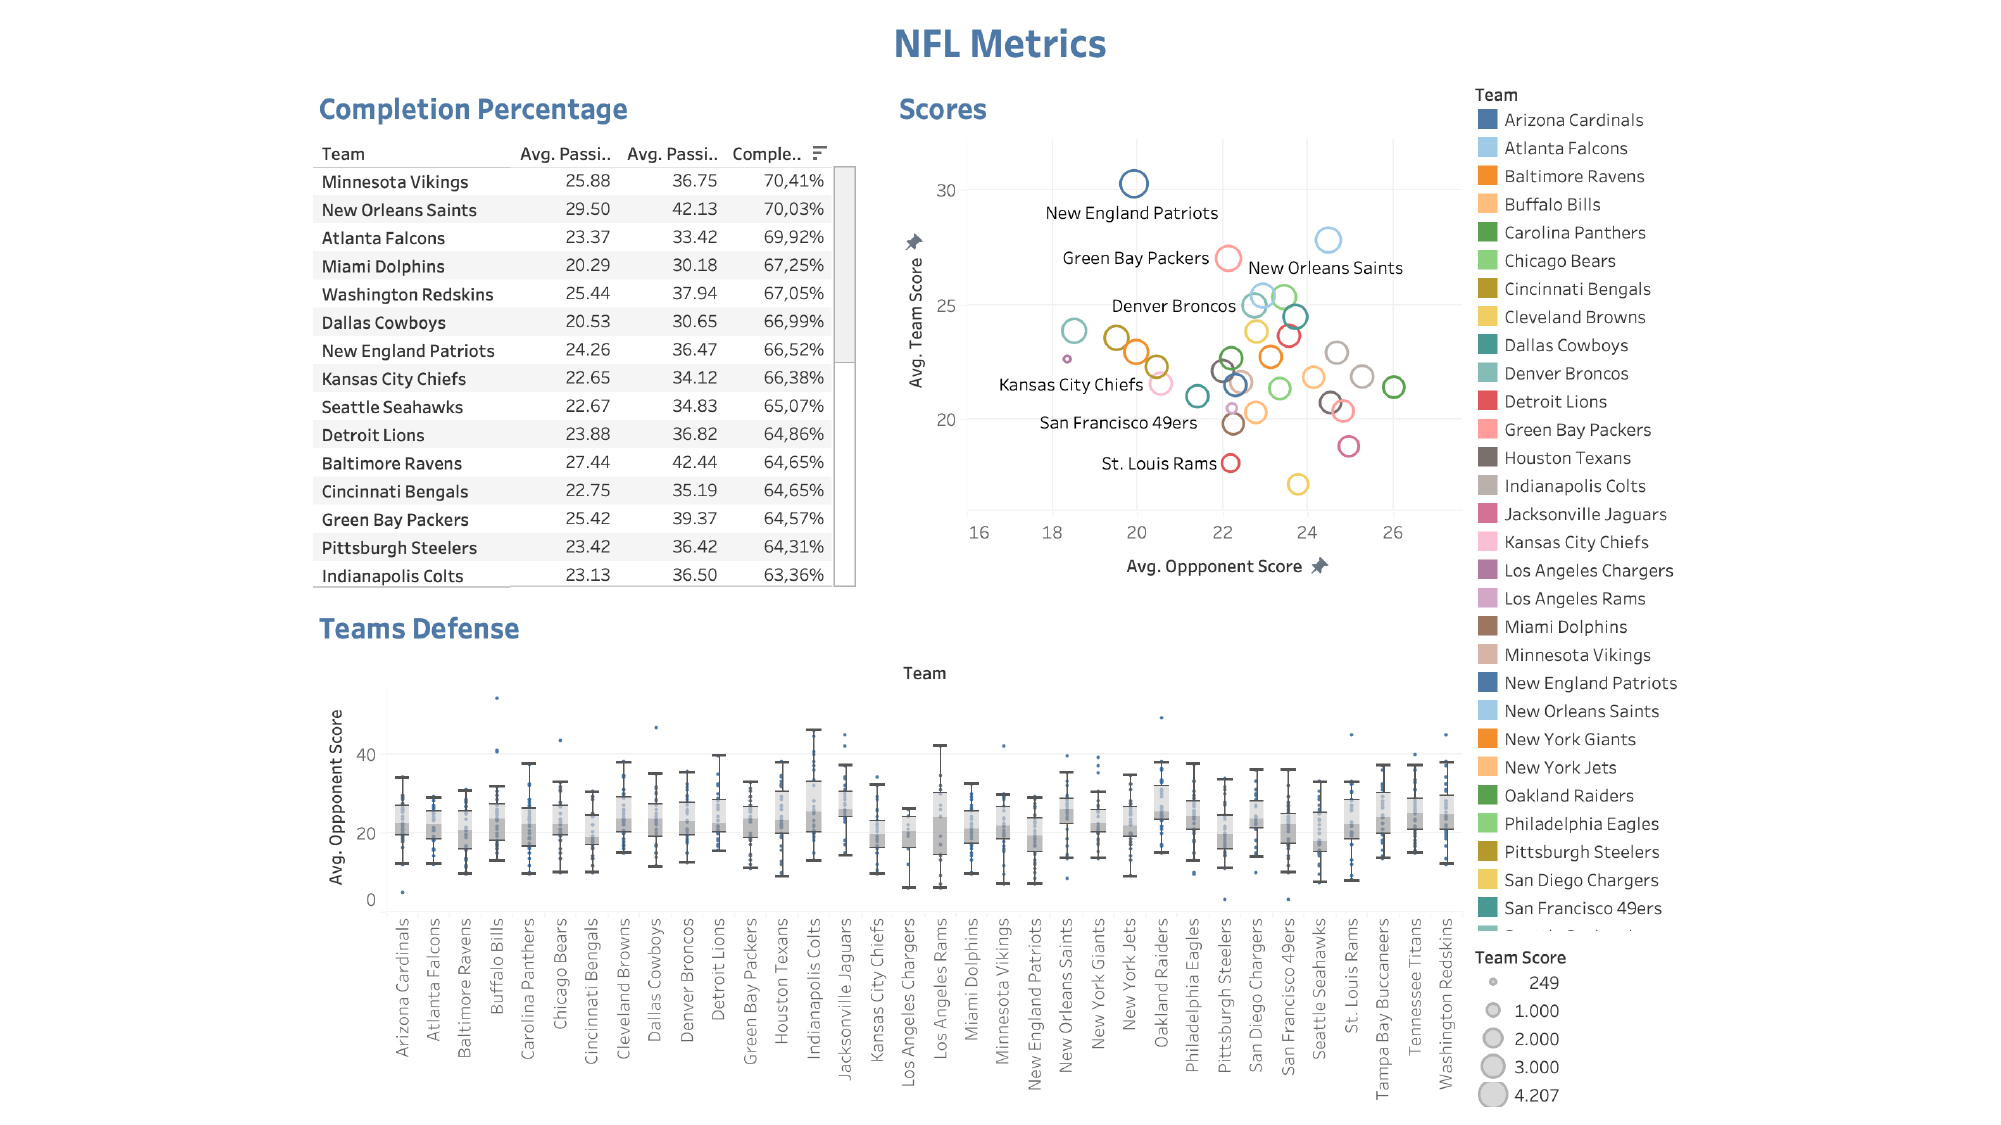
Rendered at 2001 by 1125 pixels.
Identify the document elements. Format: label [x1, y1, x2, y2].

picture [296, 0, 1704, 1125]
